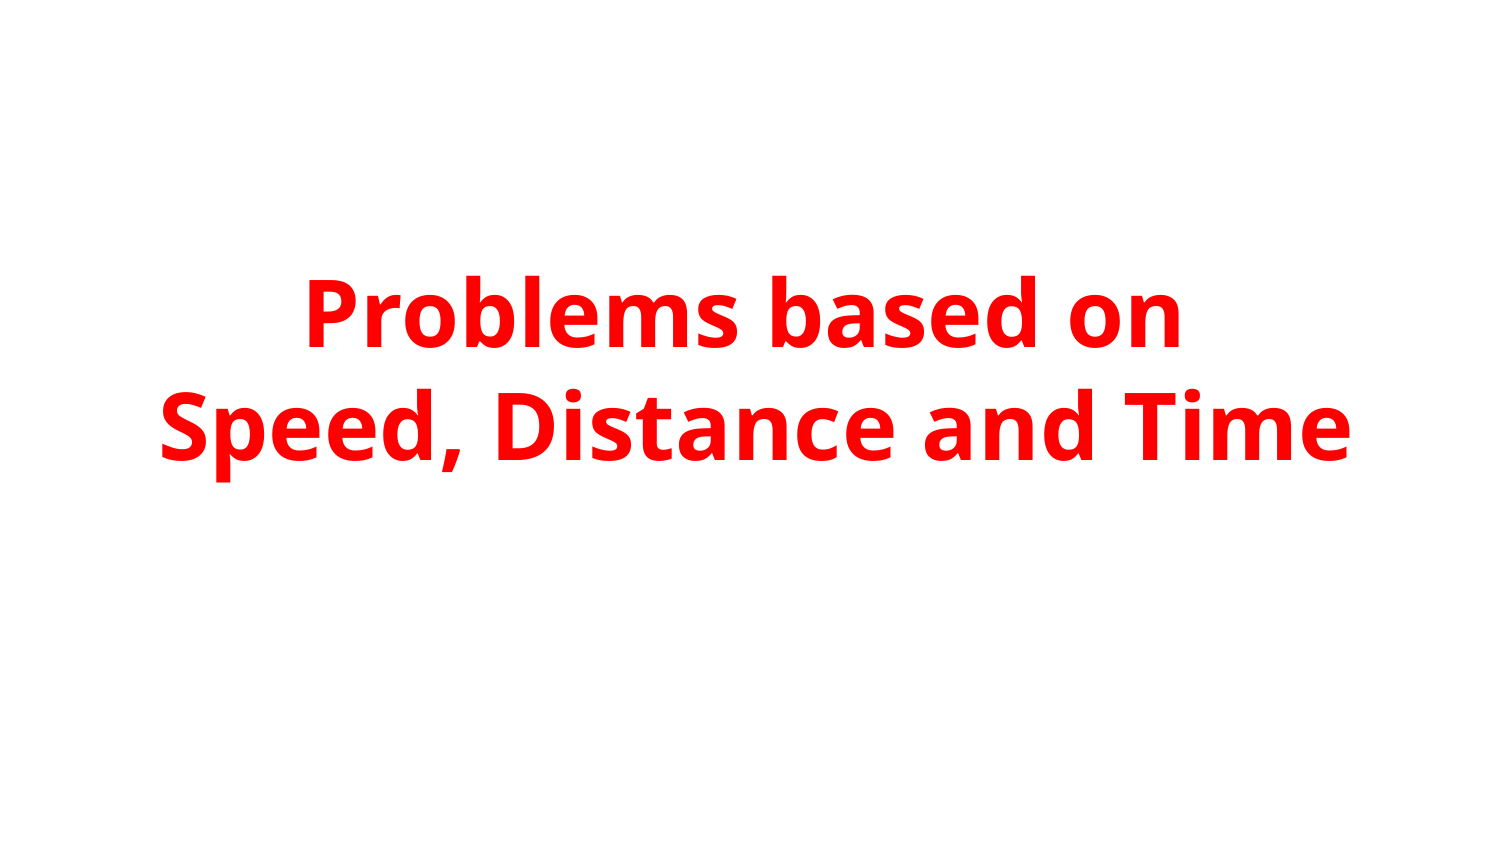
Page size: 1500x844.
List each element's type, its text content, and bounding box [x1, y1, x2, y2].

text_box Problems based on Speed, Distance and Time [143, 246, 1370, 487]
